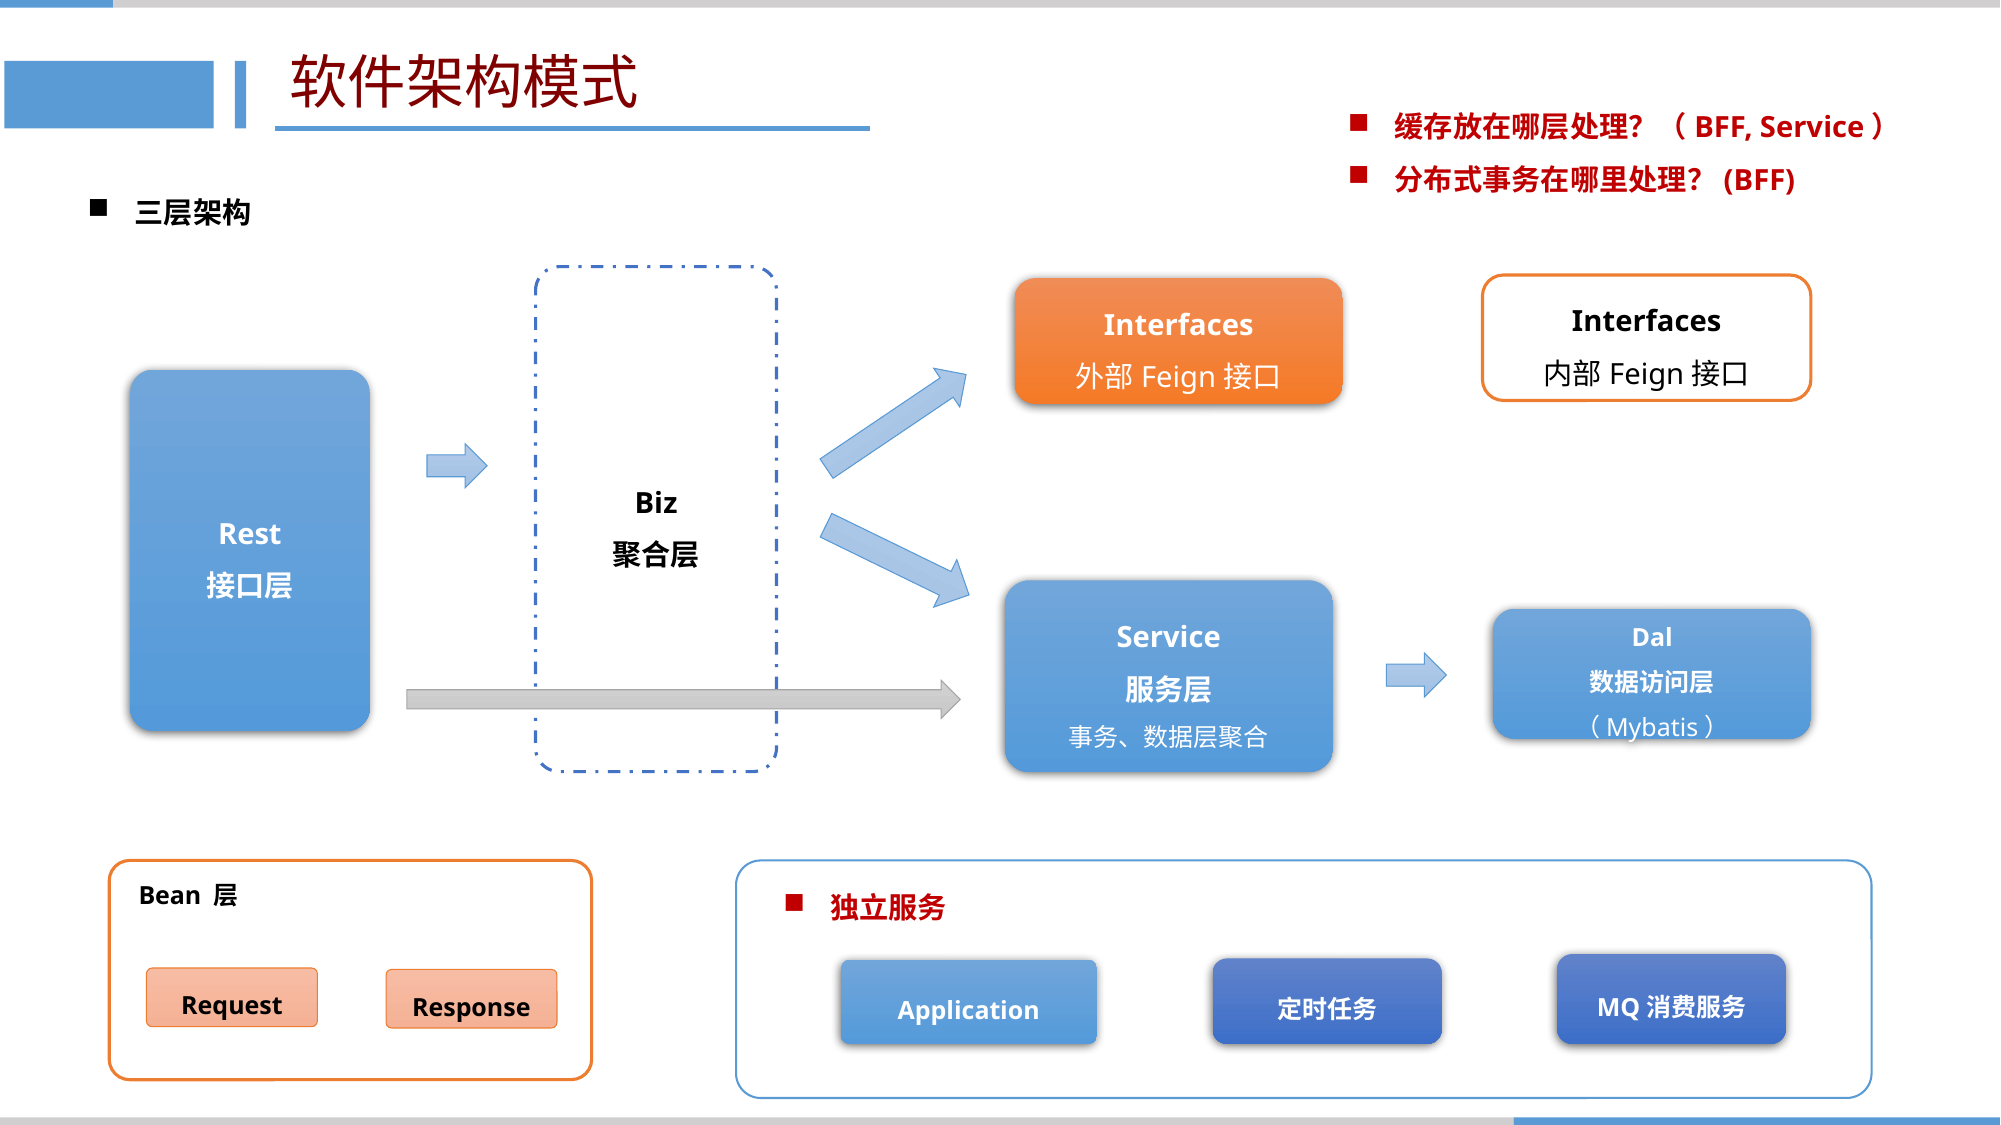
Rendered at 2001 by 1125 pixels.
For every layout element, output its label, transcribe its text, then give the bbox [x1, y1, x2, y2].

text_box [819, 367, 967, 480]
text_box 定时任务 [1212, 958, 1442, 1044]
text_box [234, 60, 247, 129]
text_box Request [145, 967, 318, 1028]
text_box Biz 聚合层 [534, 710, 778, 773]
text_box 缓存放在哪层处理？（BFF, Service） 分布式事务在哪里处理？(BFF) [1333, 83, 1968, 204]
text_box Rest 接口层 [130, 369, 370, 731]
text_box Application [841, 959, 1098, 1044]
text_box [3, 60, 215, 129]
text_box [406, 678, 961, 720]
text_box Response [385, 968, 558, 1029]
text_box [735, 859, 1873, 1100]
text_box MQ消费服务 [1557, 954, 1786, 1044]
text_box Service 服务层 事务、数据层聚合 [1004, 580, 1334, 772]
text_box 独立服务 [768, 881, 994, 932]
text_box Dal 数据访问层（Mybatis） [1493, 608, 1812, 739]
title 软件架构模式 [274, 41, 886, 129]
text_box Interfaces 外部Feign接口 [1014, 278, 1343, 404]
text_box [108, 859, 593, 1081]
text_box [1385, 651, 1448, 699]
text_box [819, 512, 970, 609]
text_box Interfaces 内部Feign接口 [1481, 273, 1812, 402]
text_box [426, 442, 488, 490]
text_box Bean 层 [123, 872, 338, 918]
text_box Biz 聚合层 [534, 265, 778, 689]
text_box 三层架构 [72, 169, 430, 237]
